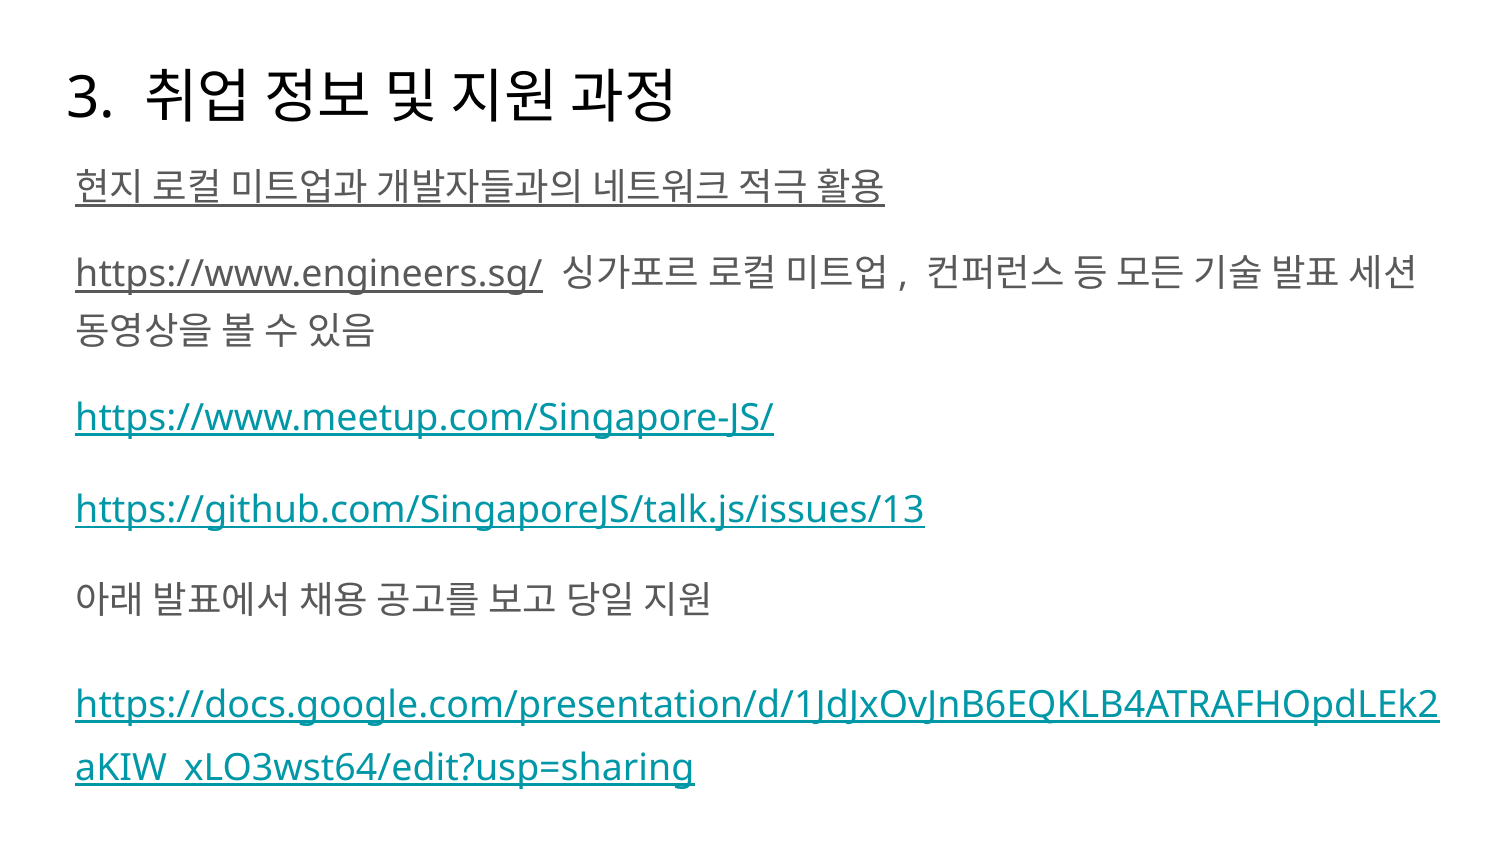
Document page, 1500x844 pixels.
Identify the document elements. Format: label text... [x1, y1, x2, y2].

title 3. 취업 정보 및 지원 과정 [51, 44, 1449, 139]
list 현지 로컬 미트업과 개발자들과의 네트워크 적극 활용 https://www.engineers.sg/ 싱가포르 로컬 미트업, 컨퍼런스 등 모든 기술 발표 세션 동영상을 볼 수 있음 https://www.meetup.com/Singapore-JS/ https://github.com/SingaporeJS/talk.js/issues/13 아래 발표에서 채용 공고를 보고 당일 지원 https://docs.google.com/presentation/d/1JdJxOvJnB6EQKLB4ATRAFHOpdLEk2aKIW_xLO3wst64/edit?usp=sharing [60, 141, 1458, 703]
